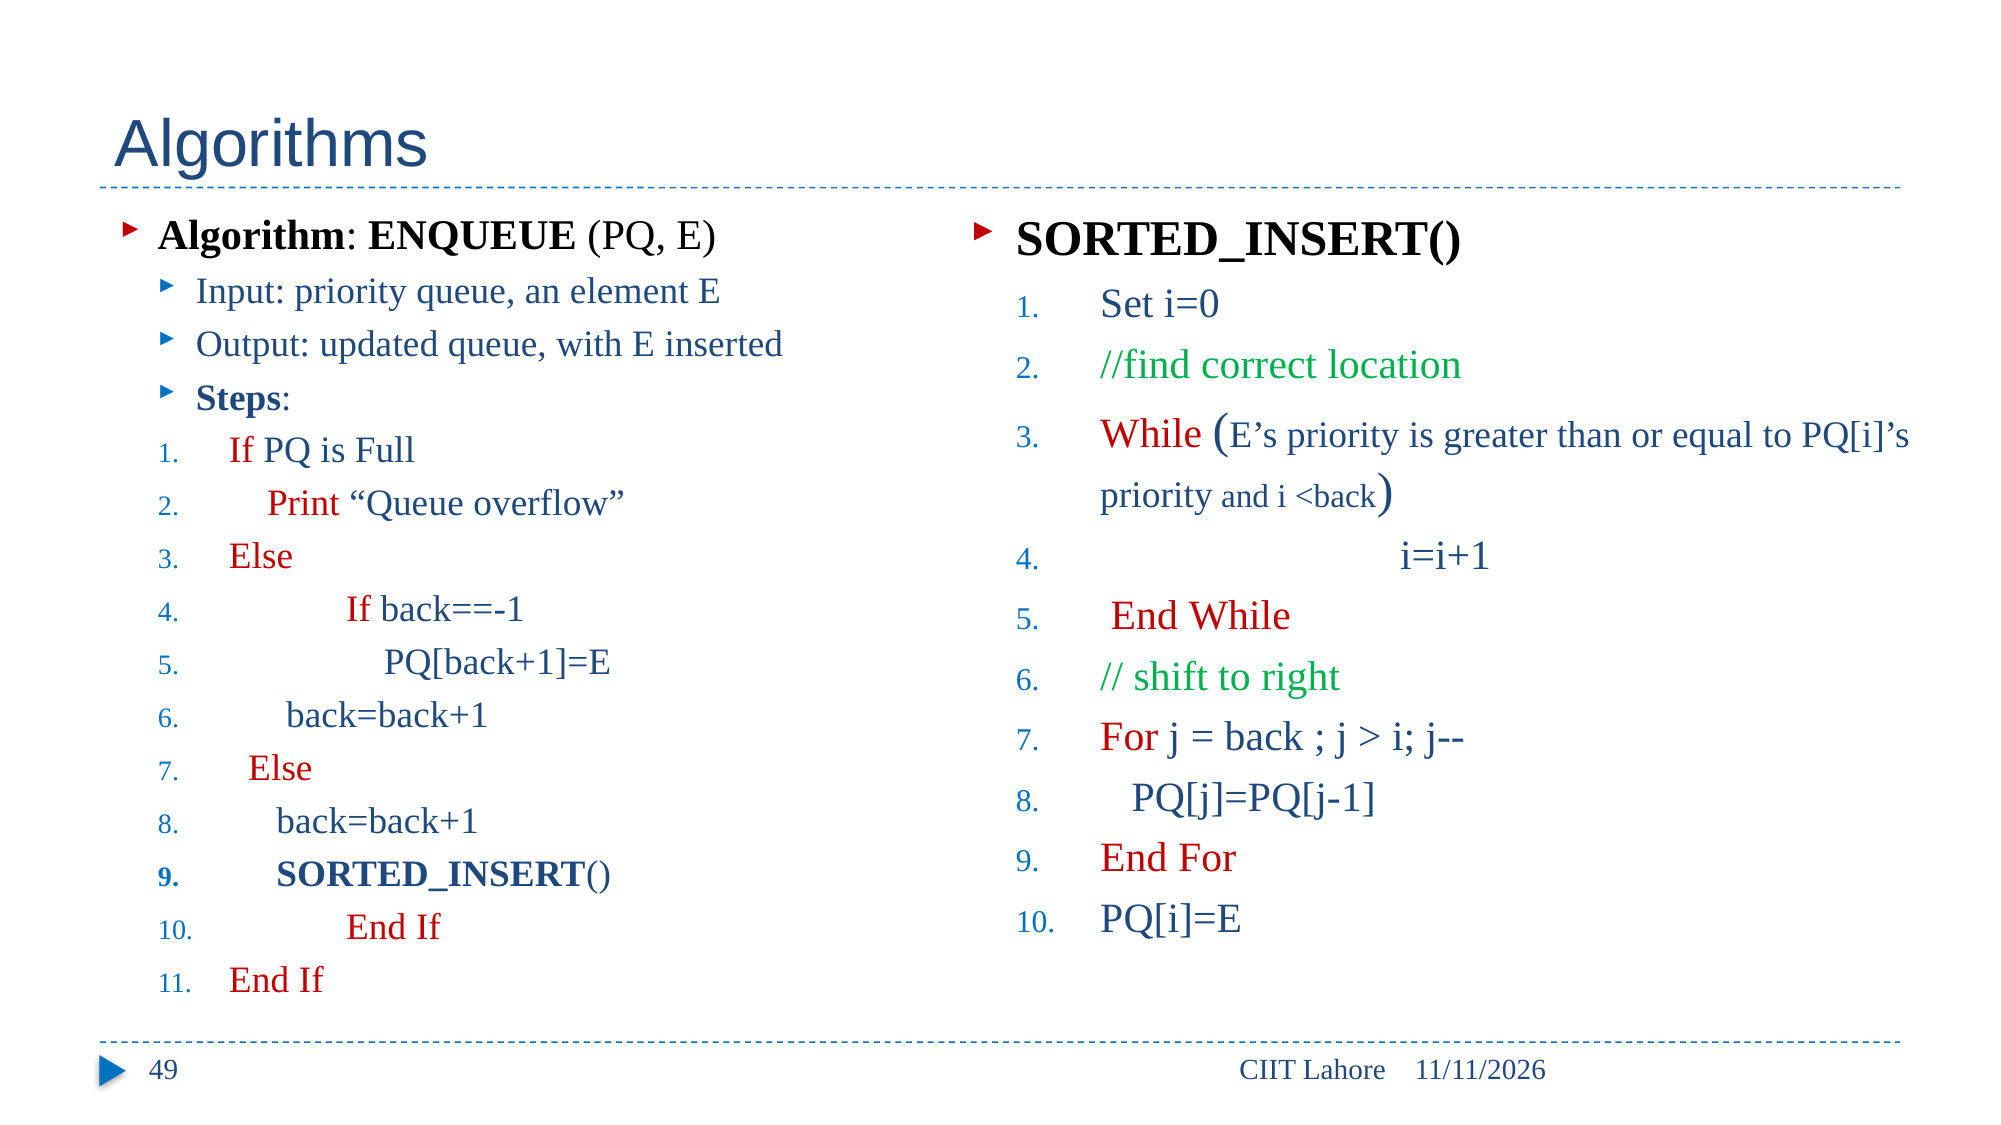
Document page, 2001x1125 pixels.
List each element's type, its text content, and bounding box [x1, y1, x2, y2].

slide_number 49 [133, 1042, 568, 1103]
title Algorithms [99, 24, 1900, 188]
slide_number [1401, 1042, 1901, 1103]
text_box SORTED_INSERT() Set i=0 //find correct location While (E’s priority is greater than or equal to PQ[i]’s priority and i <back) i=i+1 End While // shift to right For j = back ; j > i; j-- PQ[j]=PQ[j-1] End For PQ[i]=E [955, 198, 1944, 1009]
text_box Algorithm: ENQUEUE (PQ, E) Input: priority queue, an element E Output: updated queue, with E inserted Steps: If PQ is Full Print “Queue overflow” Else If back==-1 PQ[back+1]=E back=back+1 Else back=back+1 SORTED_INSERT() End If End If [105, 200, 1901, 1011]
footer CIIT Lahore [634, 1042, 1401, 1103]
